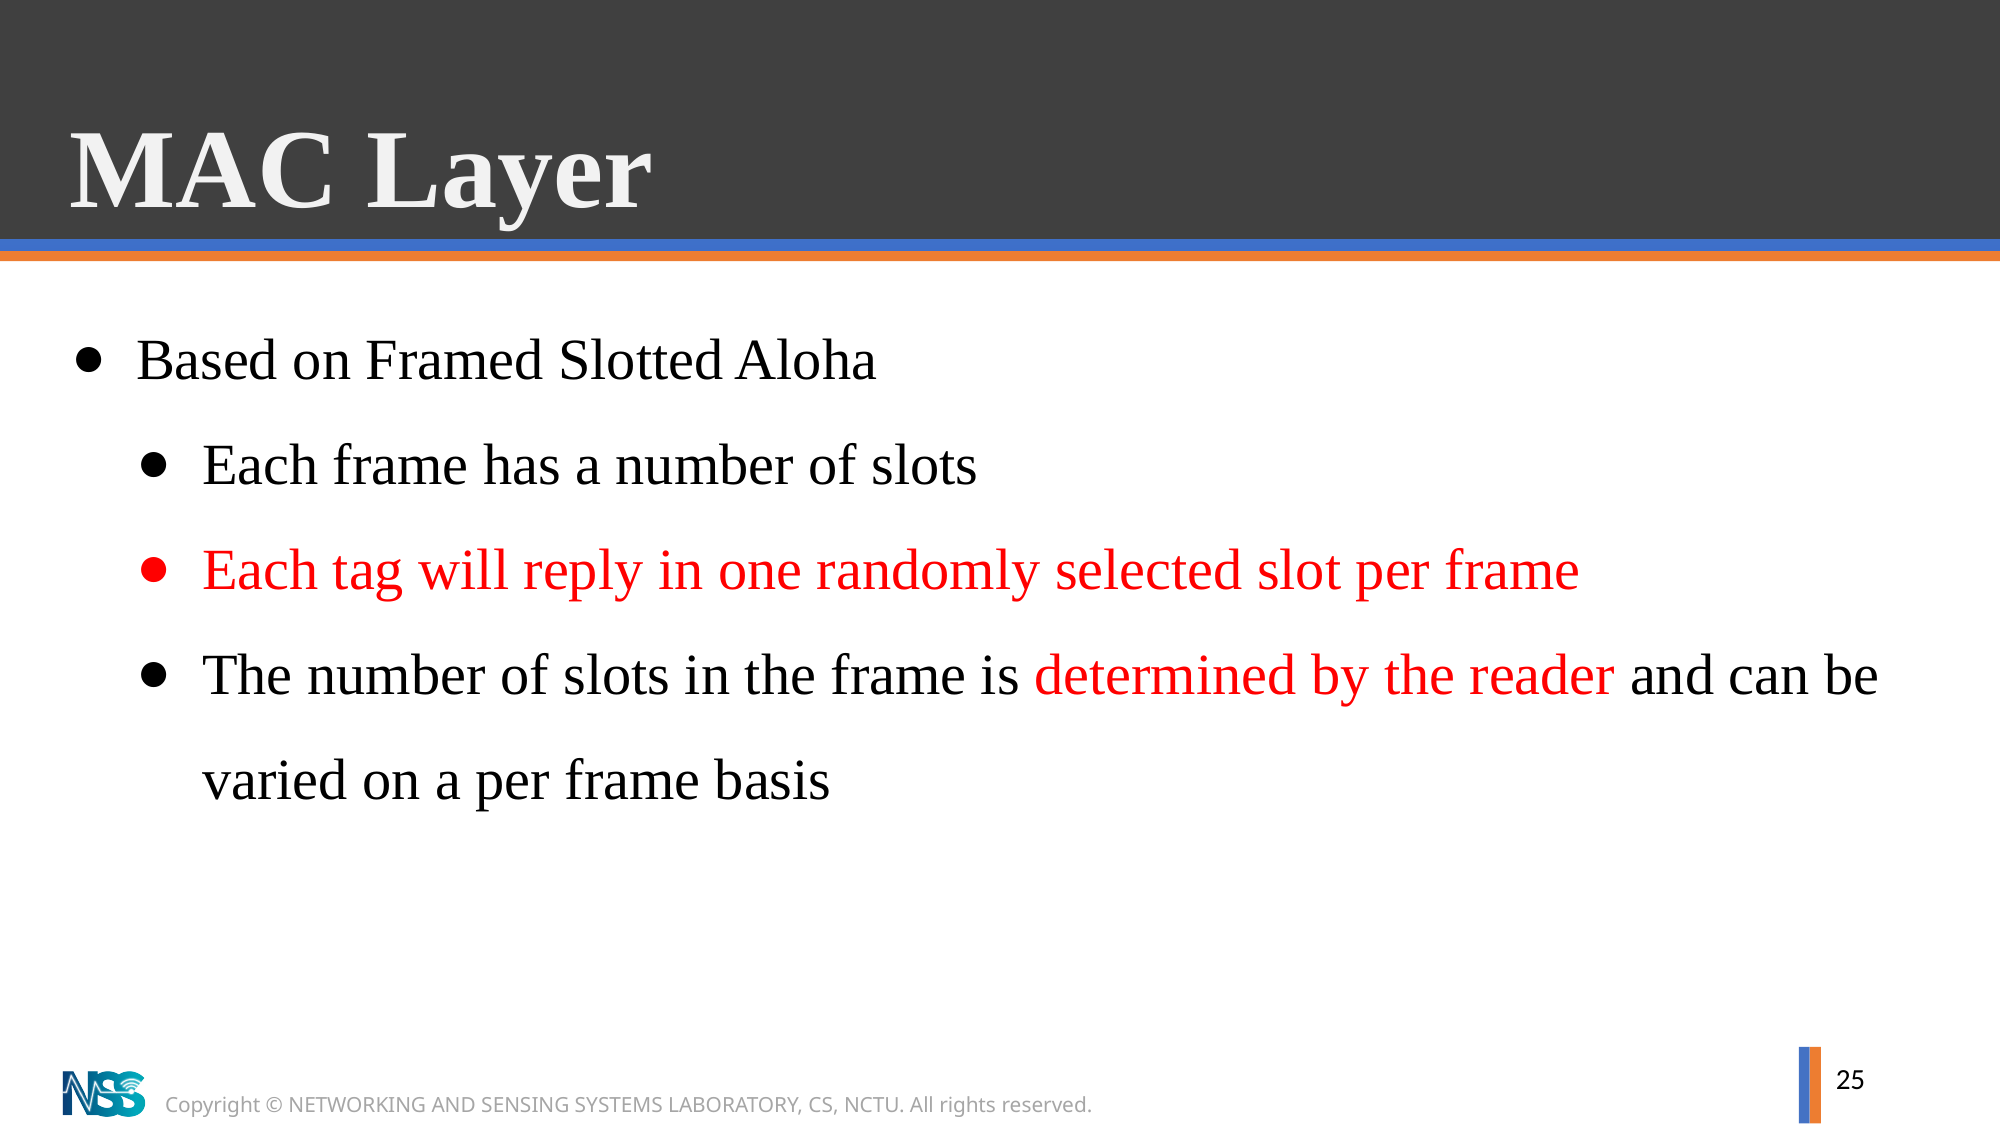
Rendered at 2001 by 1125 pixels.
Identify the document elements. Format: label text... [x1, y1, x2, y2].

picture [55, 1067, 151, 1125]
slide_number 25 [1821, 1046, 1945, 1107]
list Based on Framed Slotted Aloha Each frame has a number of slots Each tag will reply in one randomly selected slot per frame The number of slots in the frame is determined by the reader and can be varied on a per frame basis [55, 278, 1945, 1036]
title MAC Layer [55, 56, 1945, 240]
